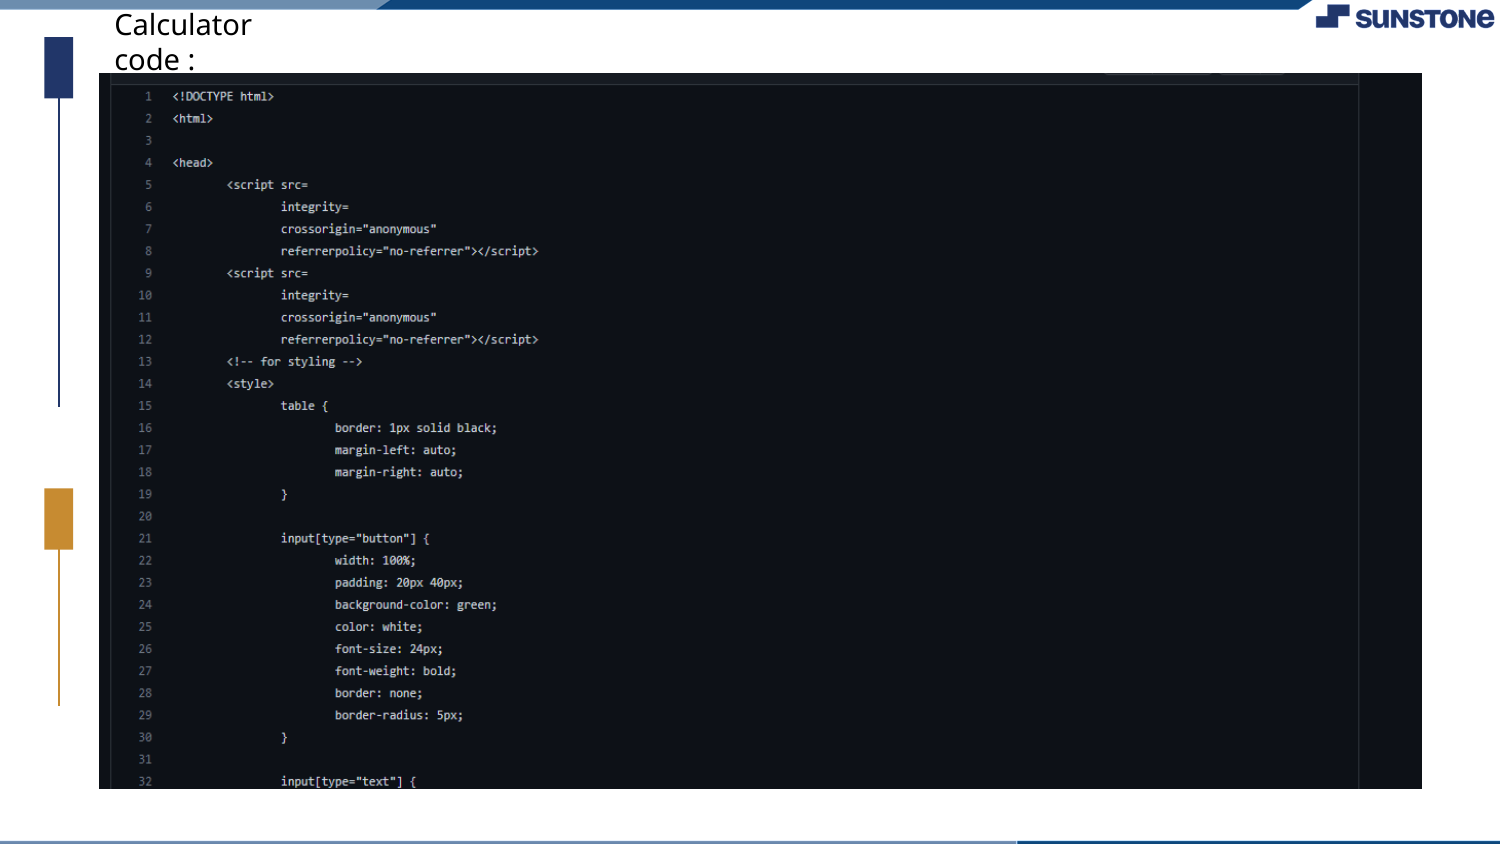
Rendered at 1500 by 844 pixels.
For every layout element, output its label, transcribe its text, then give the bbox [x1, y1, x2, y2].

picture [0, 0, 1500, 844]
text_box Calculator code : [112, 4, 335, 71]
